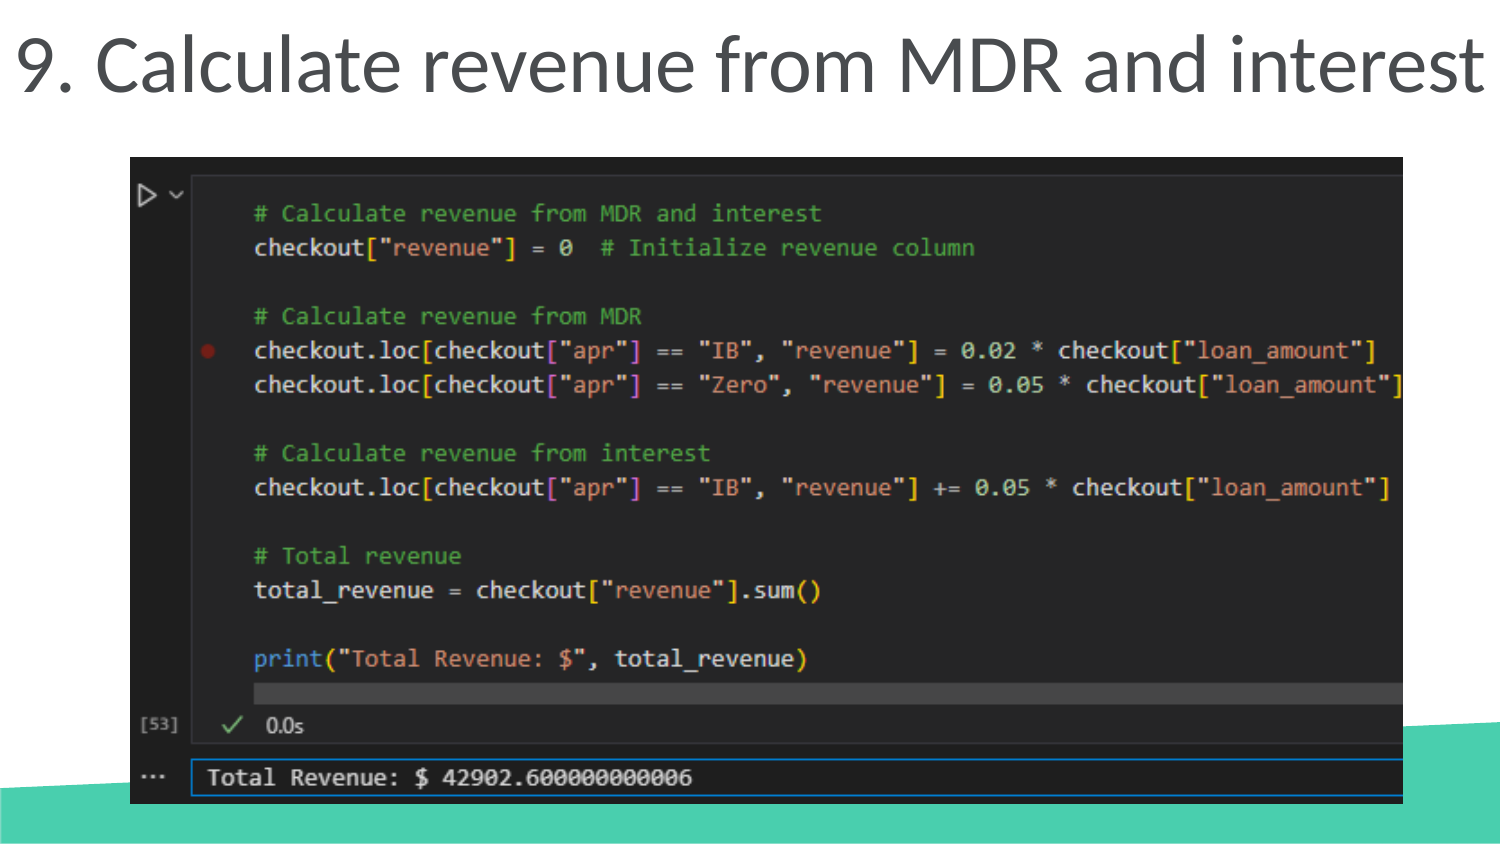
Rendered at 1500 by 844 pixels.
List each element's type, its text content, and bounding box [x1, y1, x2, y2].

picture [0, 130, 1500, 804]
title 9. Calculate revenue from MDR and interest [0, 0, 1500, 130]
